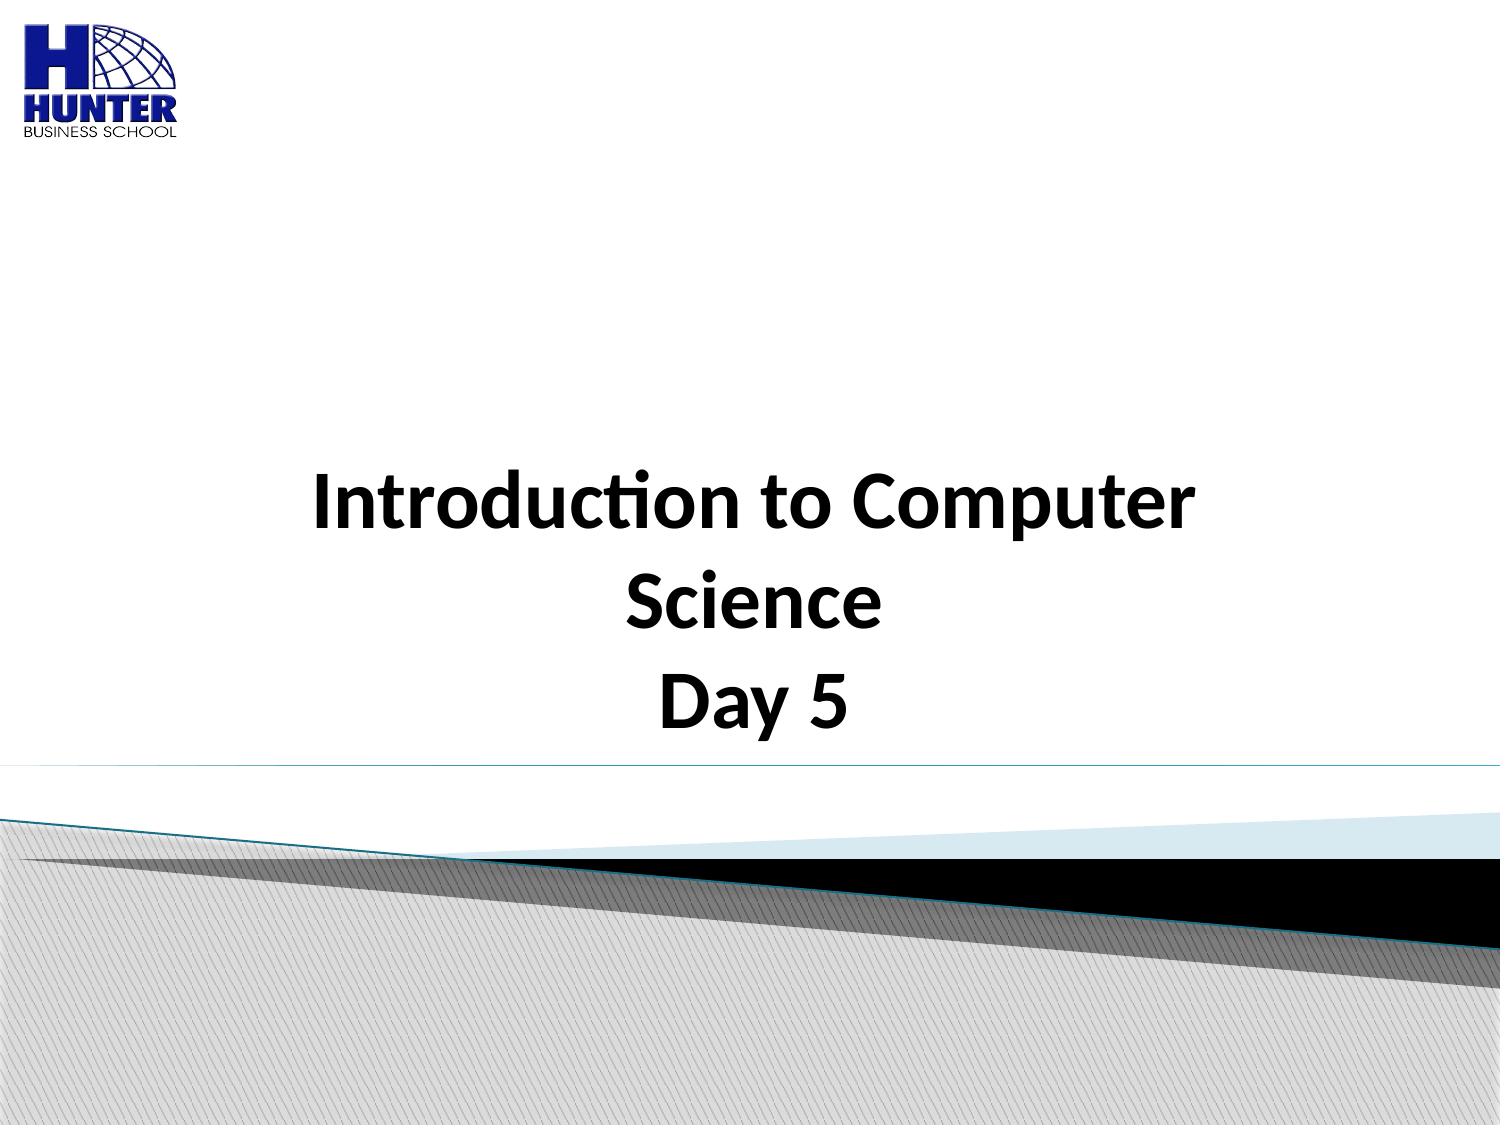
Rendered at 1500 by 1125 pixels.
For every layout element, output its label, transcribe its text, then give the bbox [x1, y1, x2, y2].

picture [5, 859, 1500, 989]
picture [24, 24, 177, 139]
text_box Introduction to Computer Science Day 5 [225, 437, 1285, 753]
